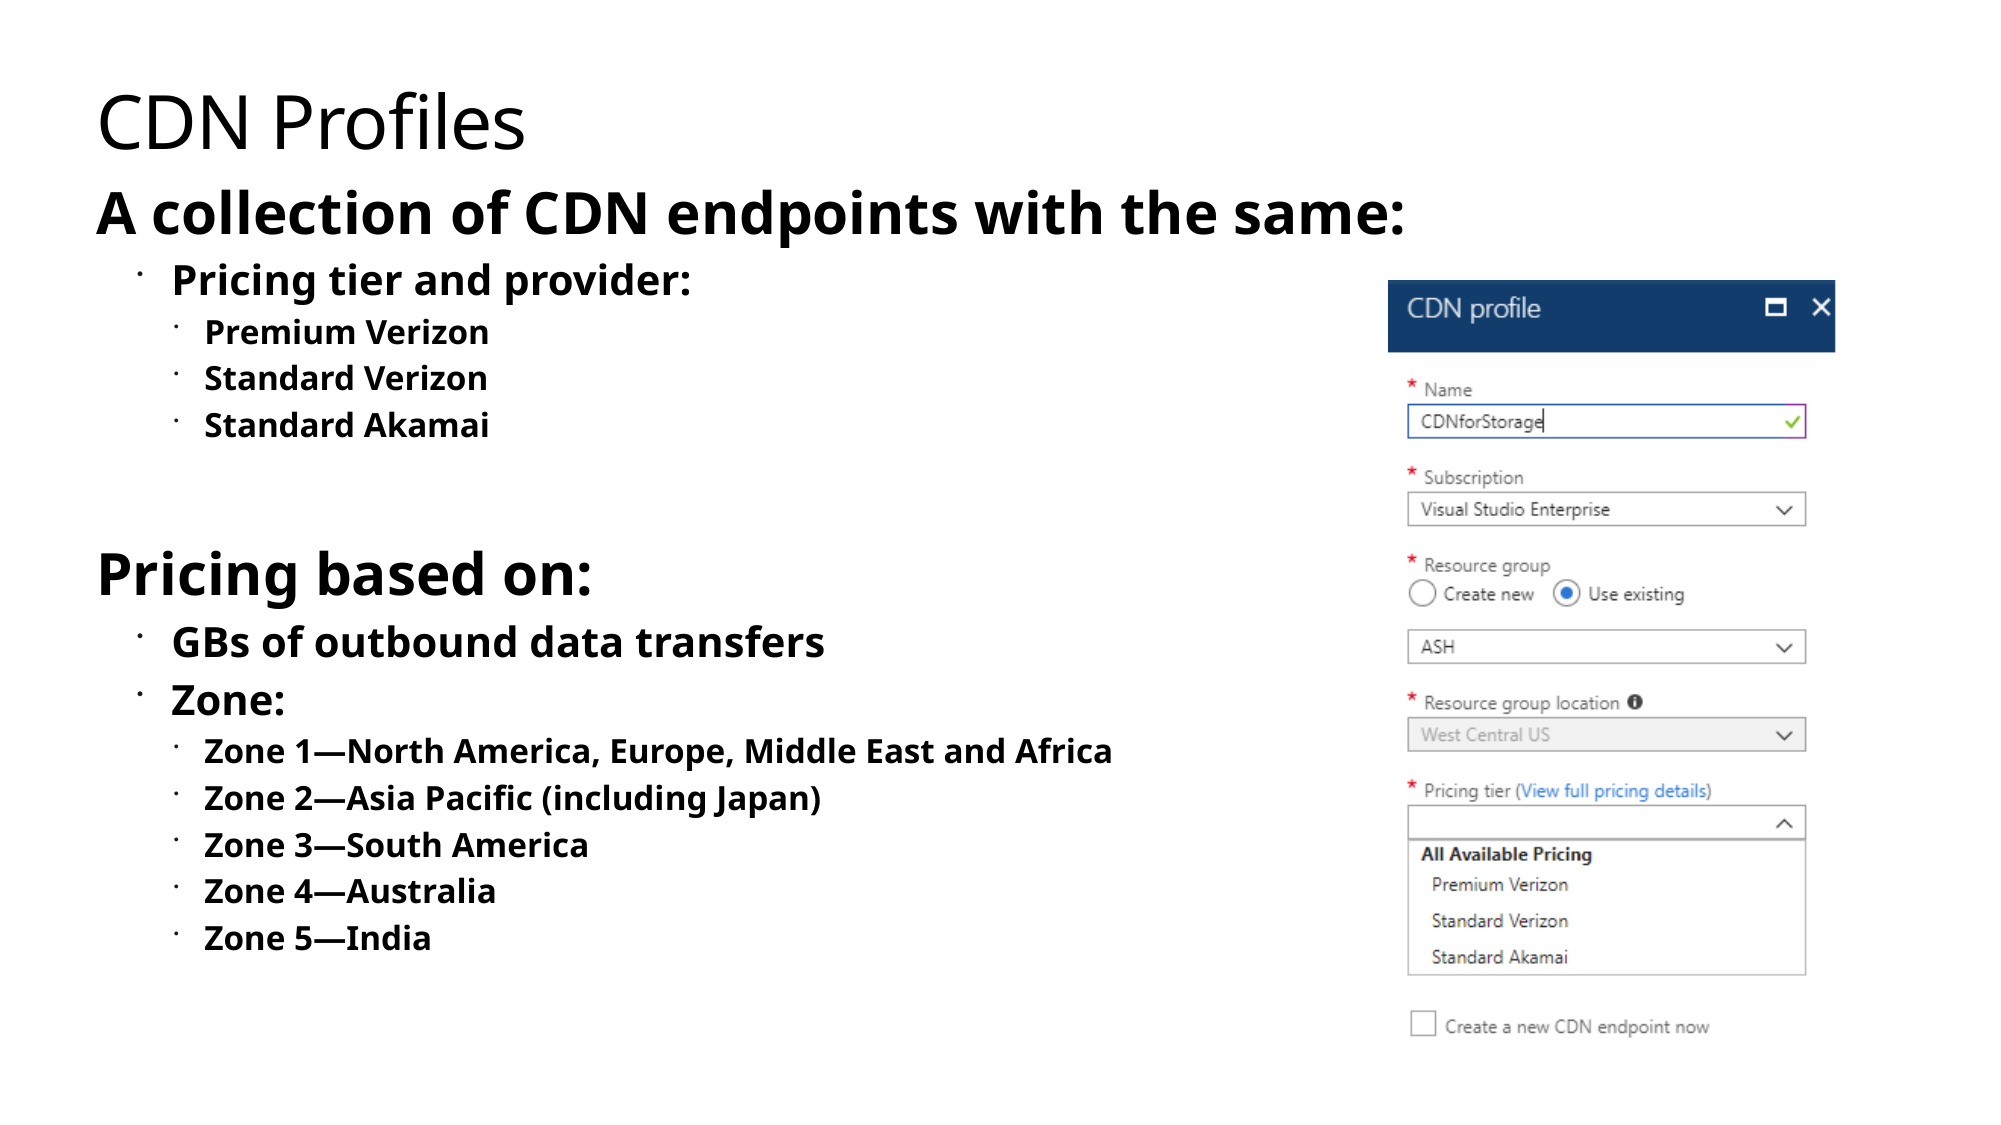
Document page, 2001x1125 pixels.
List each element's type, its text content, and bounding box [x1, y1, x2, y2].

list A collection of CDN endpoints with the same: Pricing tier and provider: Premium Verizon Standard Verizon Standard Akamai Pricing based on: GBs of outbound data transfers Zone: Zone 1—North America, Europe, Middle East and Africa Zone 2—Asia Pacific (including Japan) Zone 3—South America Zone 4—Australia Zone 5—India [96, 175, 1904, 1035]
title CDN Profiles [96, 75, 1904, 166]
picture [1388, 279, 1840, 1051]
